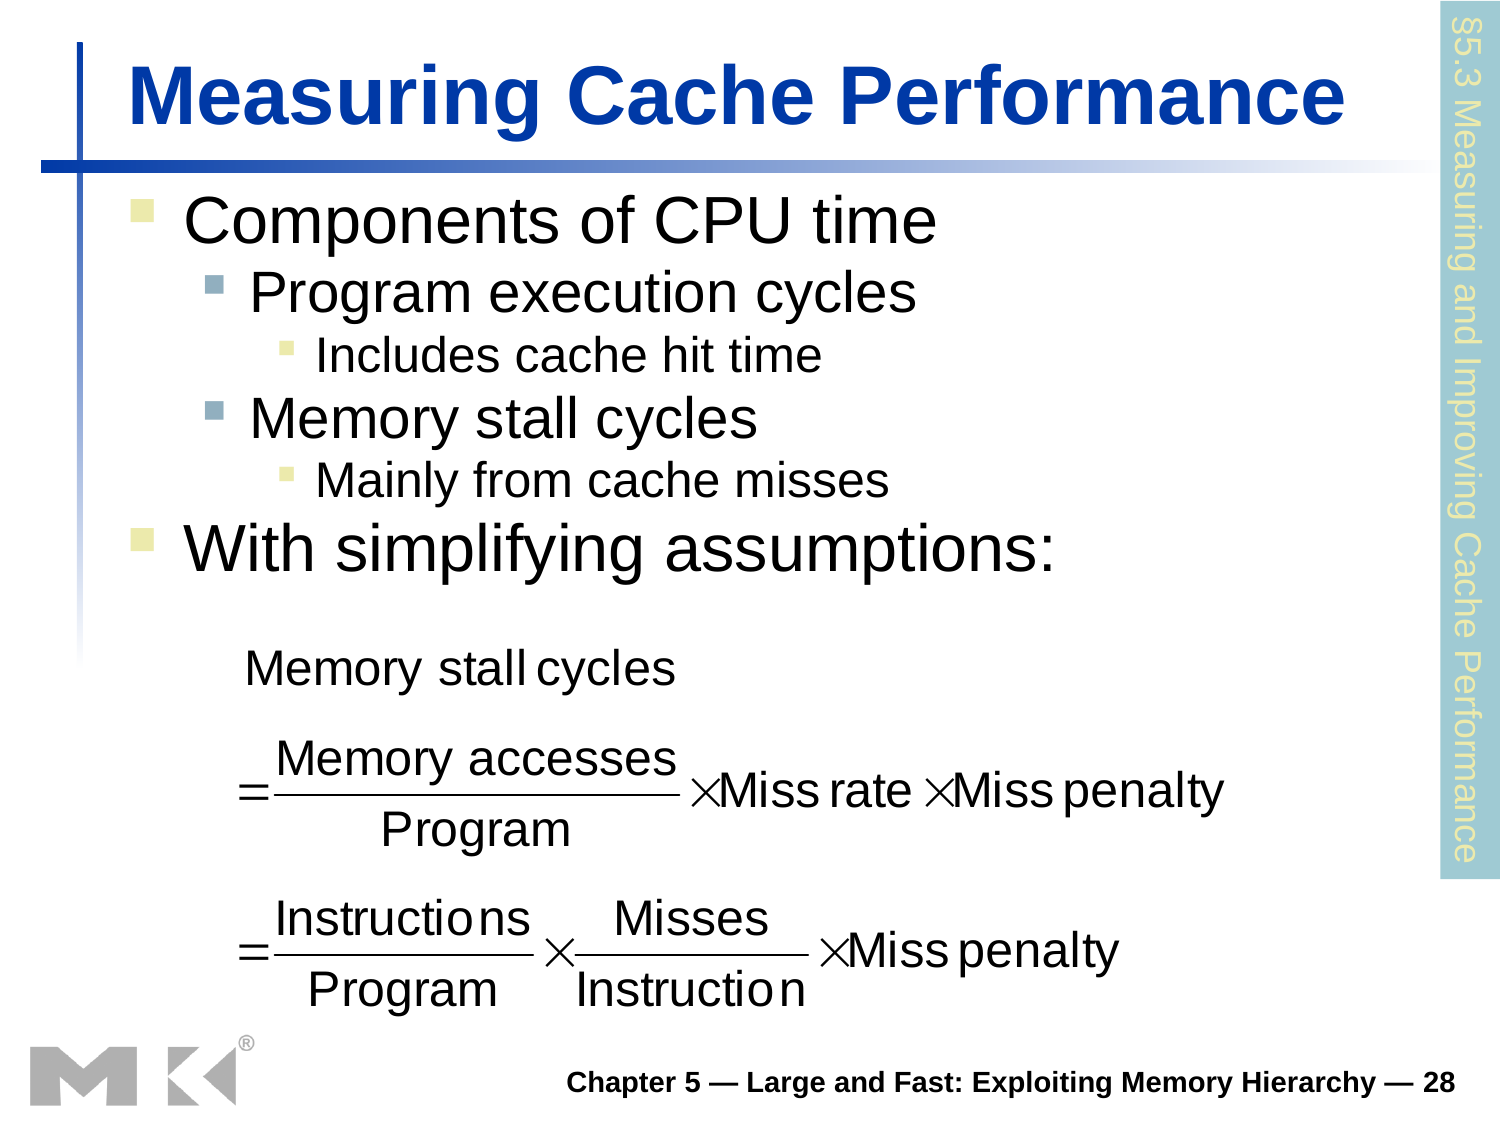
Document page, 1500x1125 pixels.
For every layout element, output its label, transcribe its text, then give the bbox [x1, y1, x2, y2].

title Measuring Cache Performance [111, 33, 1440, 150]
text_box §5.3 Measuring and Improving Cache Performance [1440, 0, 1500, 880]
picture [29, 1034, 255, 1106]
list Components of CPU time Program execution cycles Includes cache hit time Memory stall cycles Mainly from cache misses With simplifying assumptions: [111, 184, 1440, 634]
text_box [227, 640, 1237, 1029]
footer Chapter 5 — Large and Fast: Exploiting Memory Hierarchy — 28 [277, 1046, 1471, 1106]
